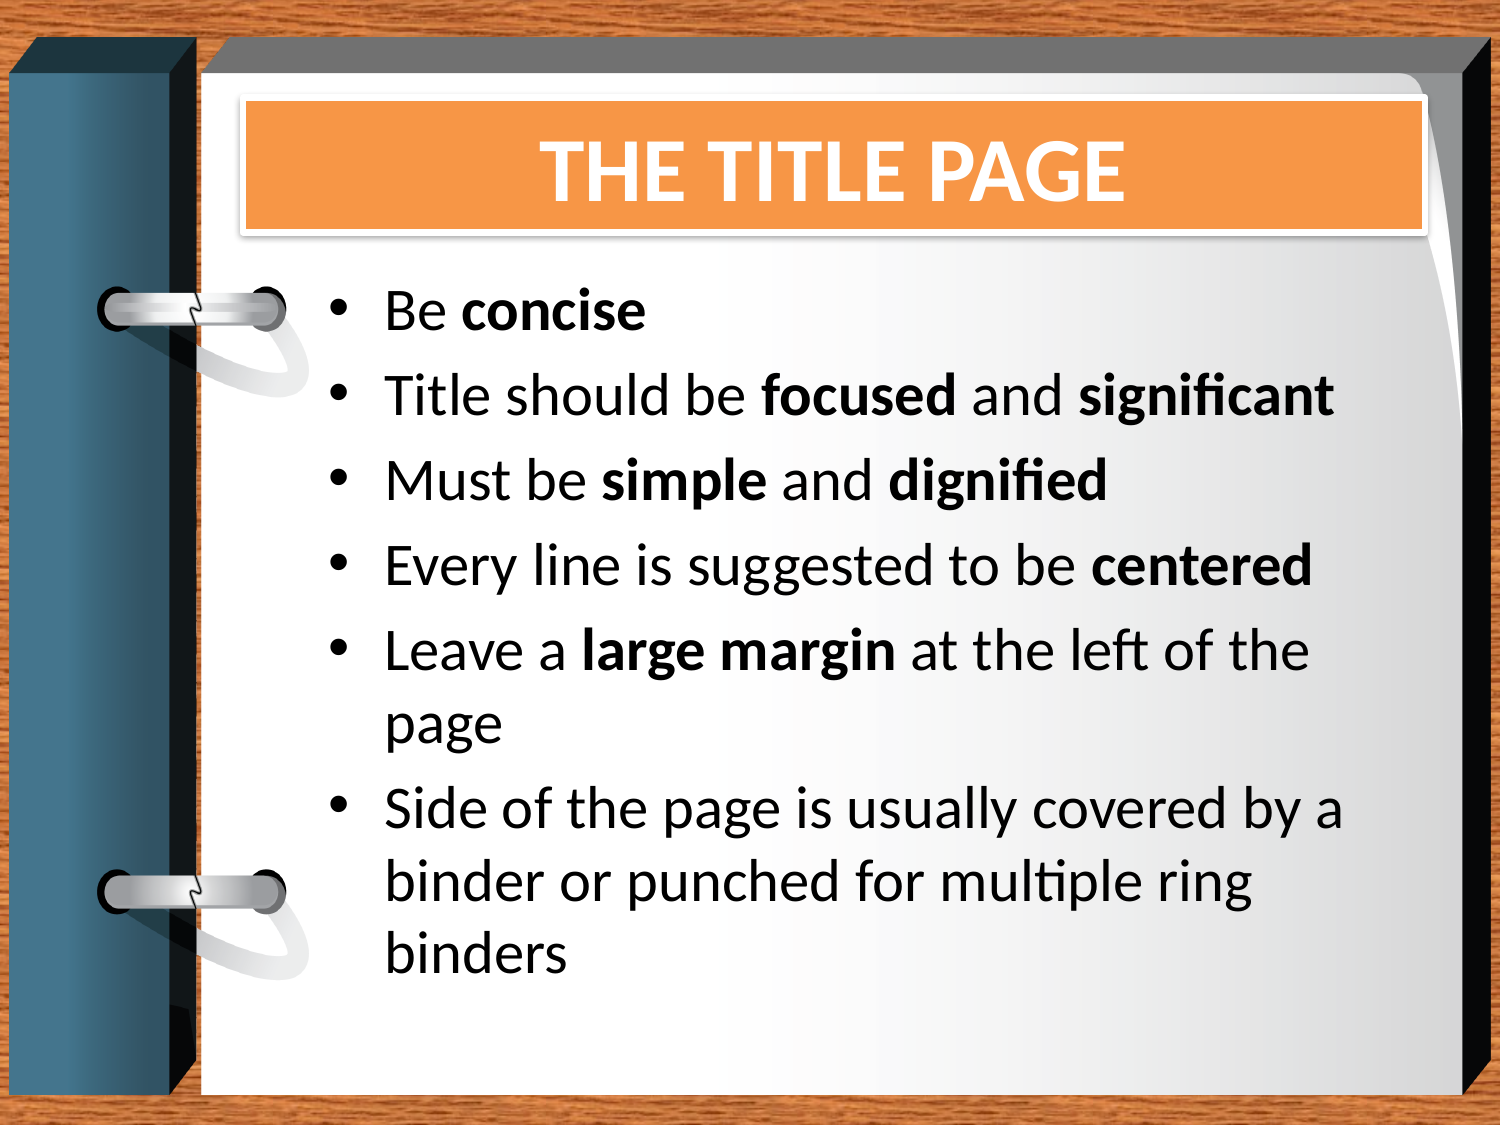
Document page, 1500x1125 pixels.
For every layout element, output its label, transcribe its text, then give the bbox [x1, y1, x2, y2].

title THE TITLE PAGE [240, 94, 1428, 236]
list Be concise Title should be focused and significant Must be simple and dignified Every line is suggested to be centered Leave a large margin at the left of the page Side of the page is usually covered by a binder or punched for multiple ring binders [314, 262, 1425, 1005]
picture [0, 0, 1500, 1125]
slide_number 23 [1074, 1042, 1425, 1103]
